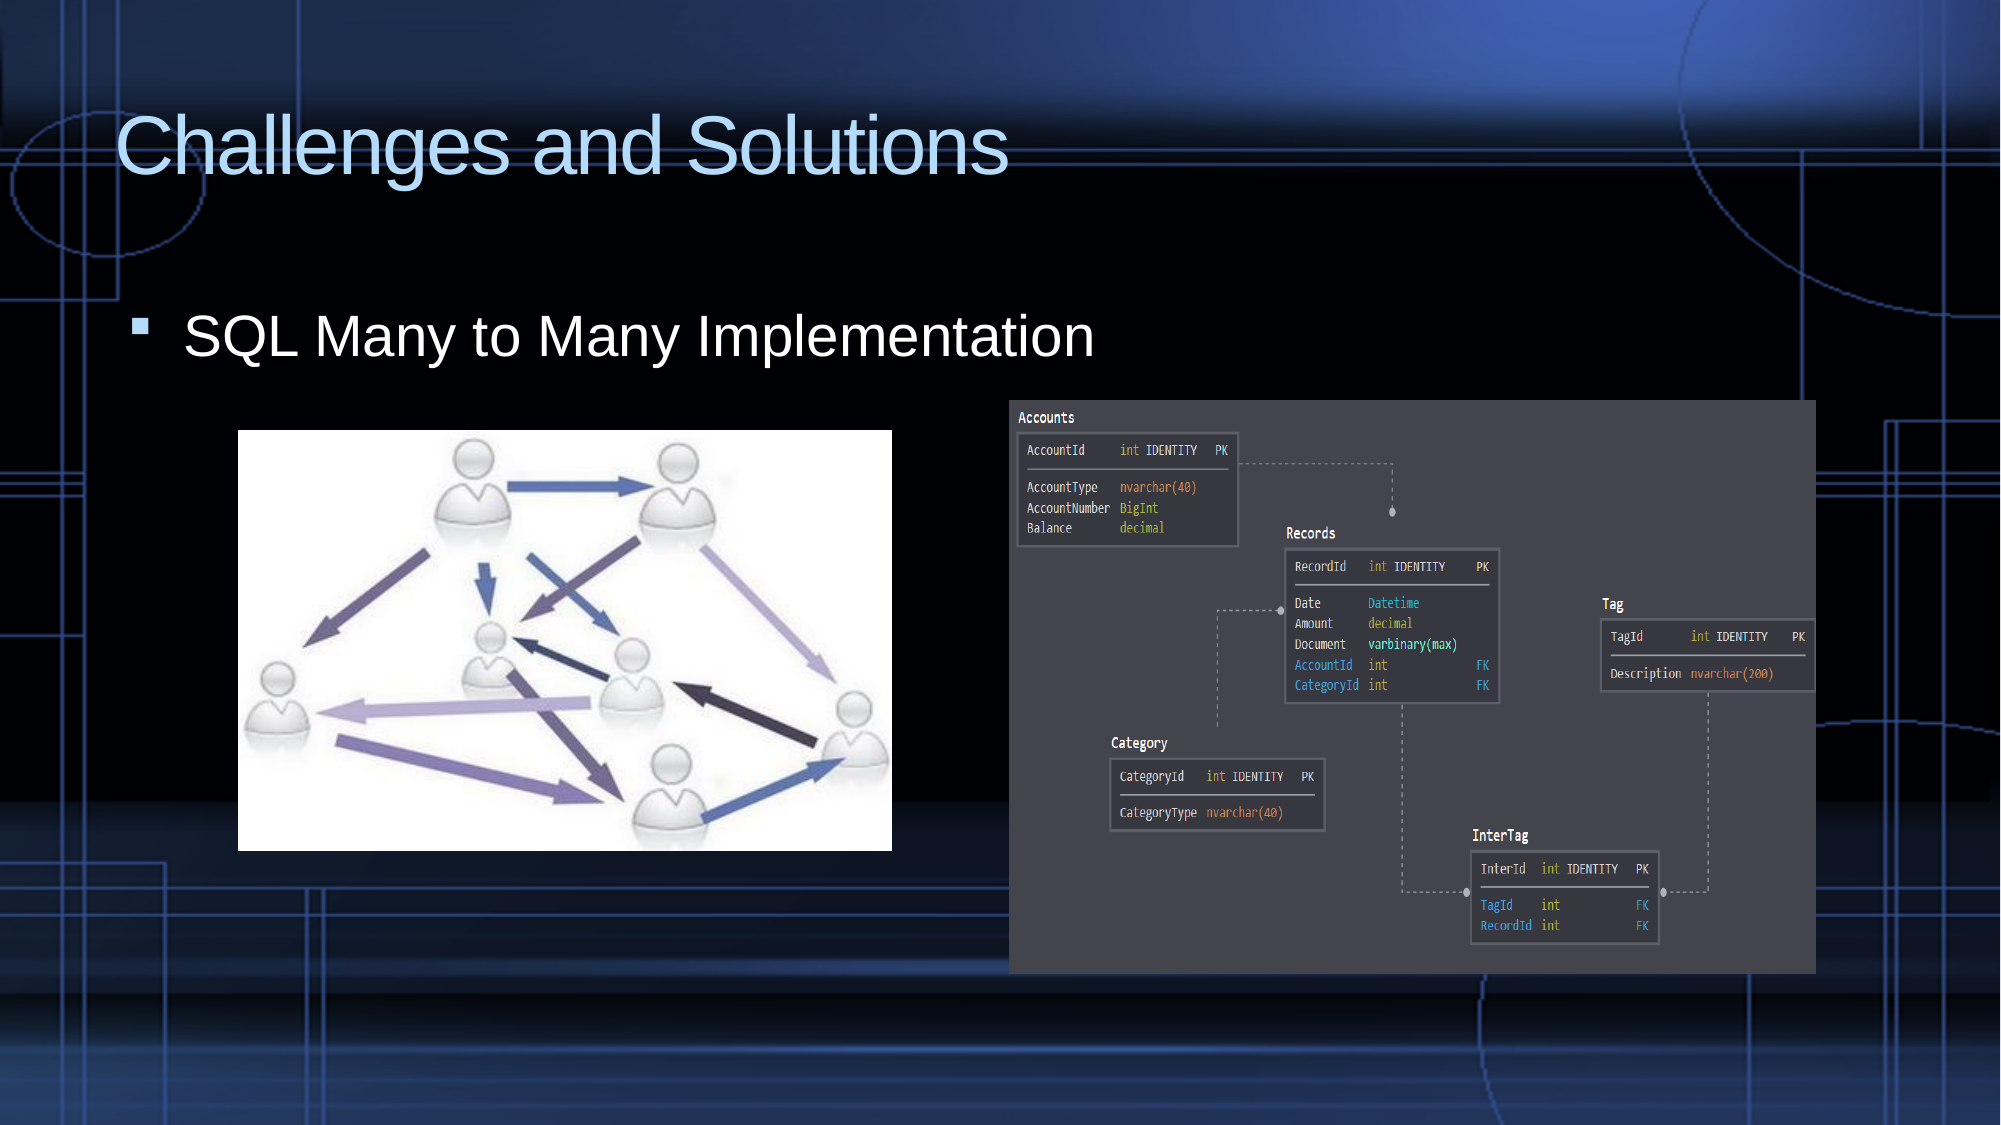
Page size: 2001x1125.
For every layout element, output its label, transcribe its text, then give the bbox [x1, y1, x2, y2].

list SQL Many to Many Implementation [101, 290, 1209, 1033]
title Challenges and Solutions [99, 83, 1900, 234]
picture [0, 0, 2001, 1125]
